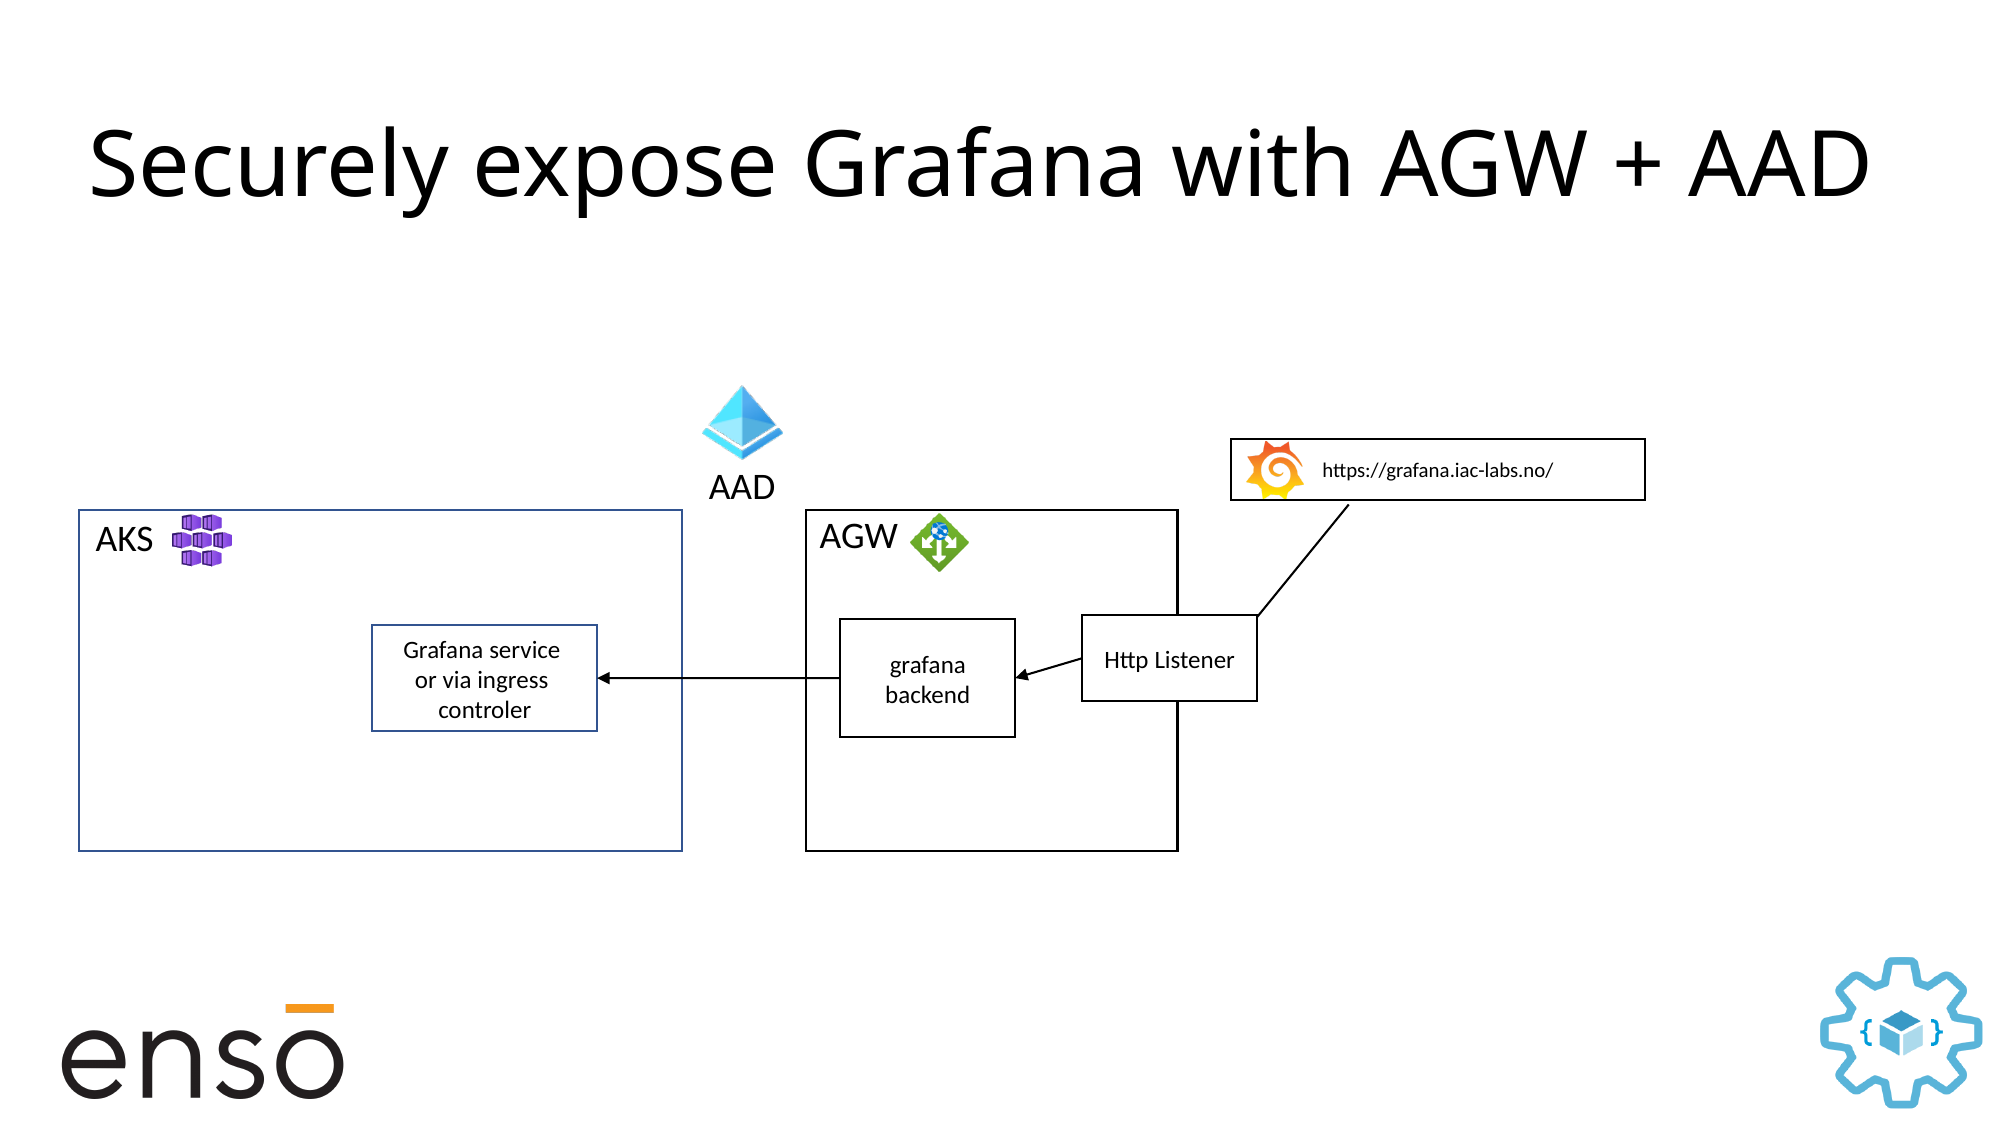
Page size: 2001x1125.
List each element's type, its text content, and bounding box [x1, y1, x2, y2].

text_box [78, 509, 683, 852]
text_box grafana backend [839, 618, 1016, 738]
picture [1246, 441, 1304, 499]
picture [172, 510, 232, 569]
picture [61, 1004, 344, 1099]
text_box Http Listener [1081, 614, 1258, 702]
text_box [1015, 658, 1083, 678]
picture [1802, 940, 2000, 1125]
title Securely expose Grafana with AGW + AAD [68, 97, 1932, 223]
text_box AKS [80, 506, 169, 567]
text_box https://grafana.iac-labs.no/ [1256, 503, 1350, 619]
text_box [693, 382, 791, 516]
text_box Grafana service or via ingress controler [371, 624, 598, 732]
text_box [805, 509, 1179, 677]
text_box [805, 678, 1179, 852]
text_box https://grafana.iac-labs.no/ [1230, 438, 1646, 501]
text_box AGW [804, 503, 913, 563]
picture [908, 511, 970, 573]
